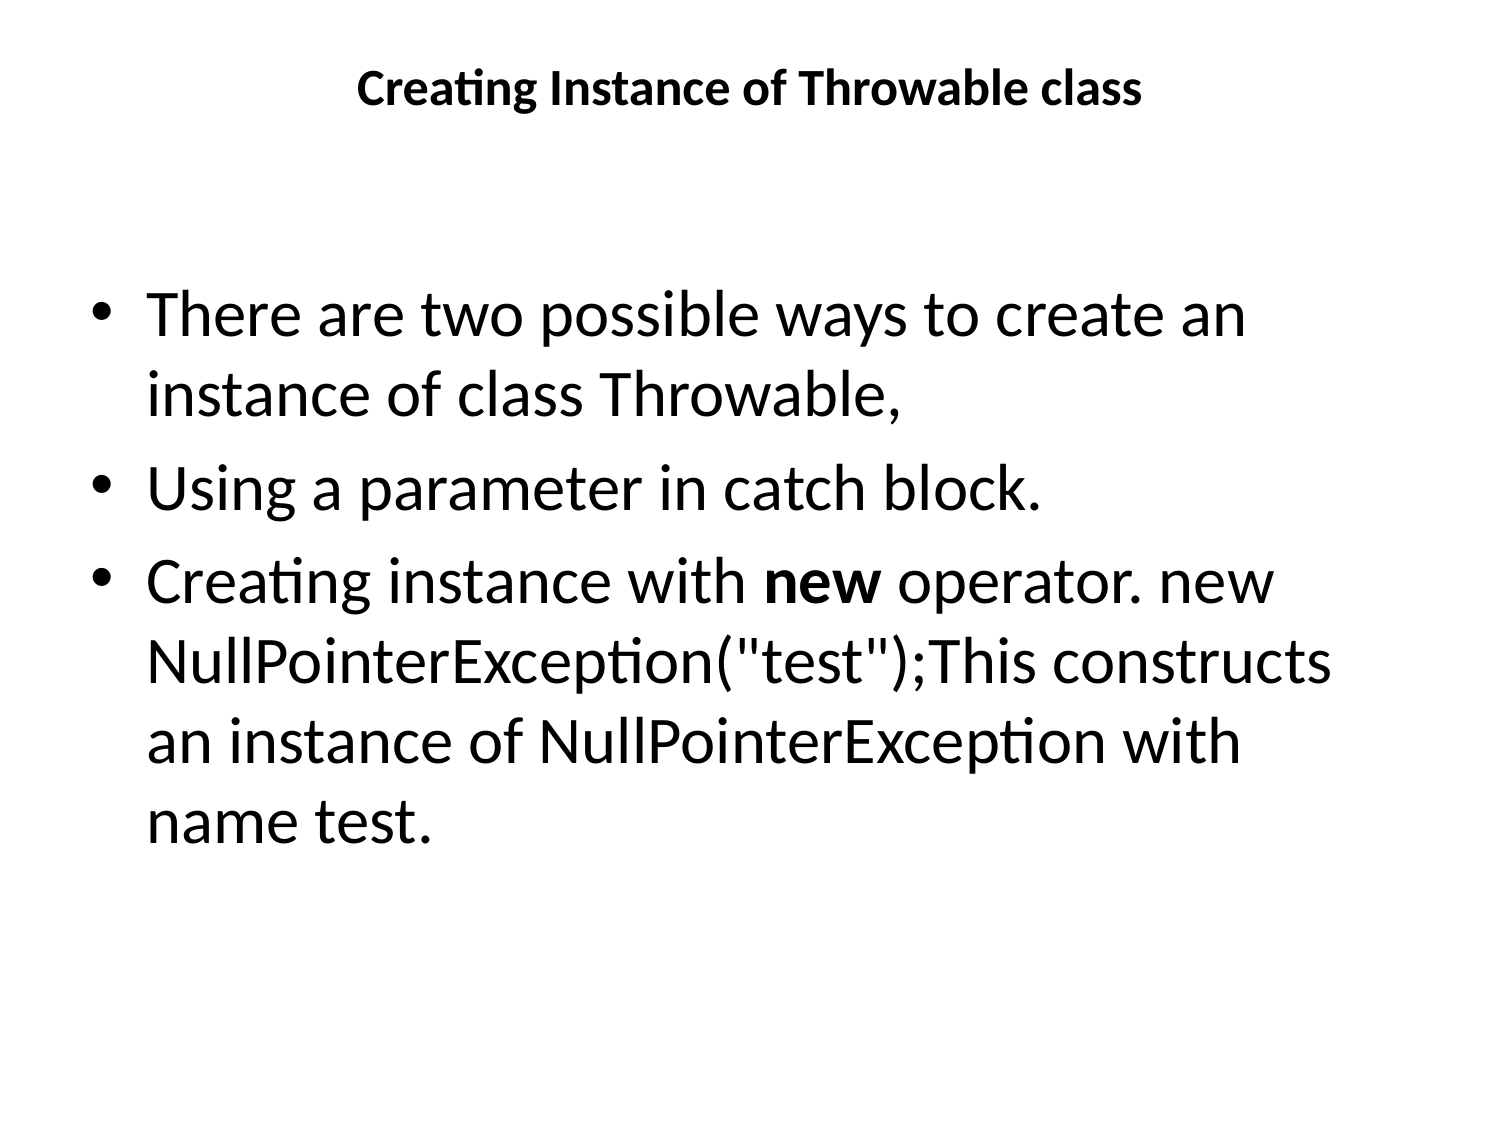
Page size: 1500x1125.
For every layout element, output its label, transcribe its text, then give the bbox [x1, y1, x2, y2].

list There are two possible ways to create an instance of class Throwable, Using a parameter in catch block. Creating instance with new operator. new NullPointerException("test");This constructs an instance of NullPointerException with name test. [75, 262, 1425, 1005]
title Creating Instance of Throwable class [75, 45, 1425, 188]
